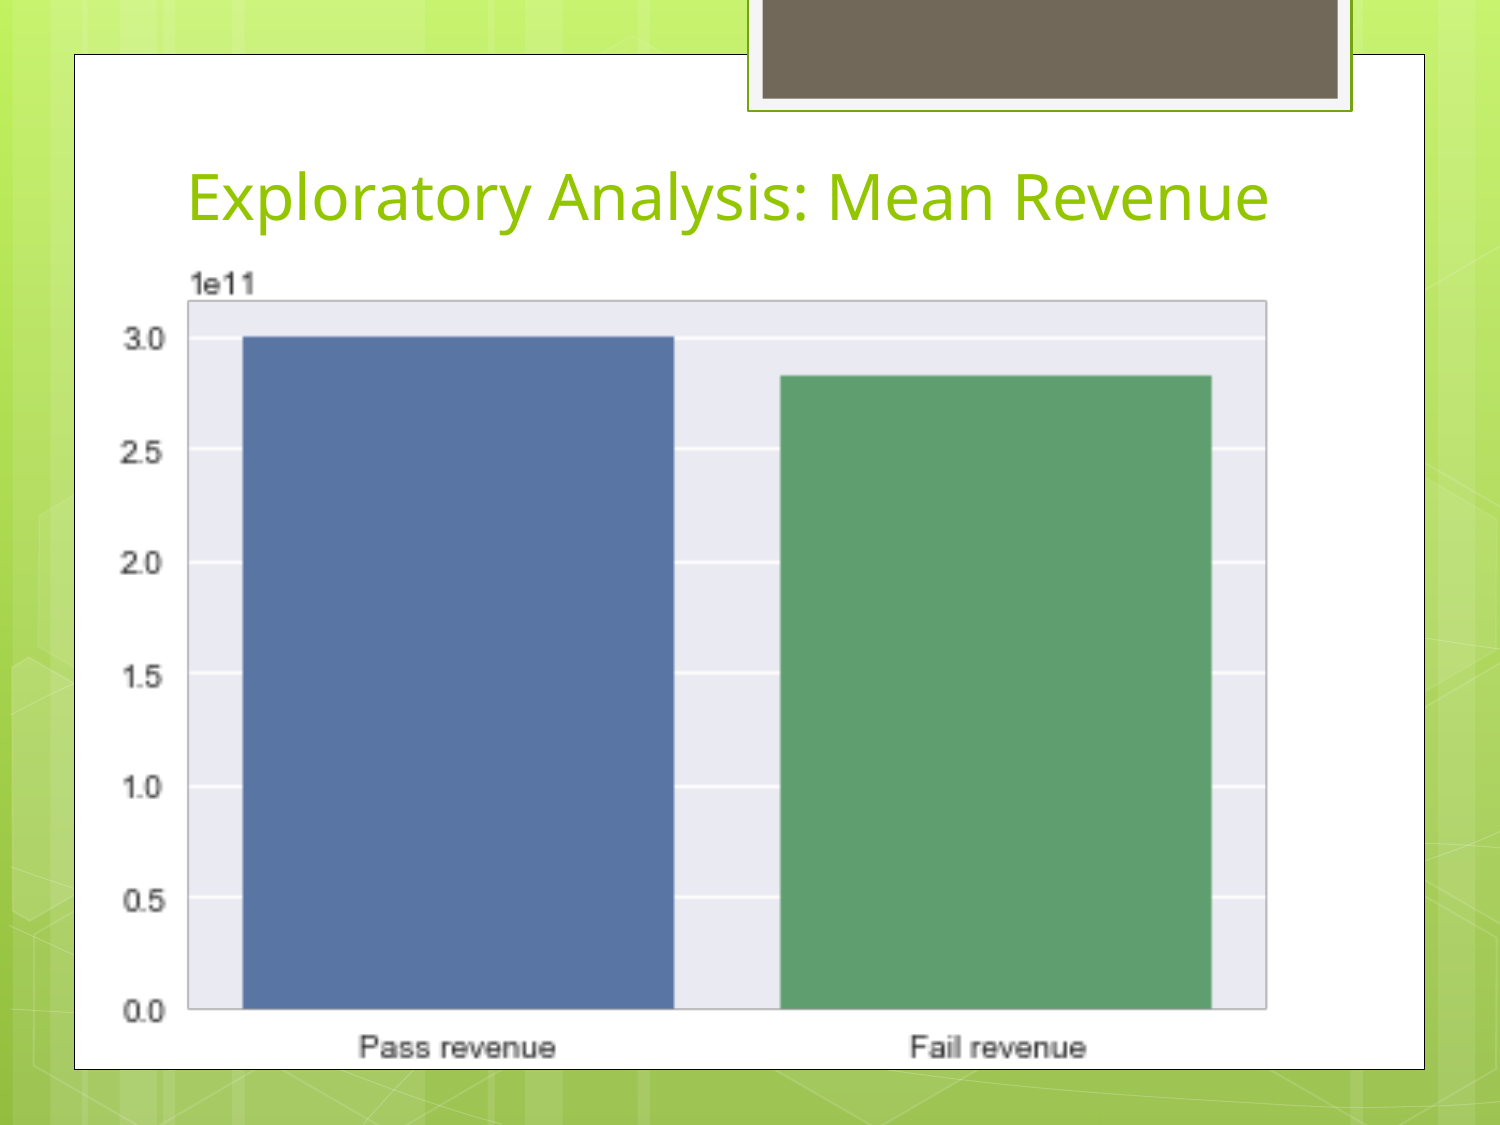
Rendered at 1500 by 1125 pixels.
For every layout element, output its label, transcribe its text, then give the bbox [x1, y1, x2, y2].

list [98, 263, 1291, 1062]
title Exploratory Analysis: Mean Revenue [171, 105, 1324, 241]
